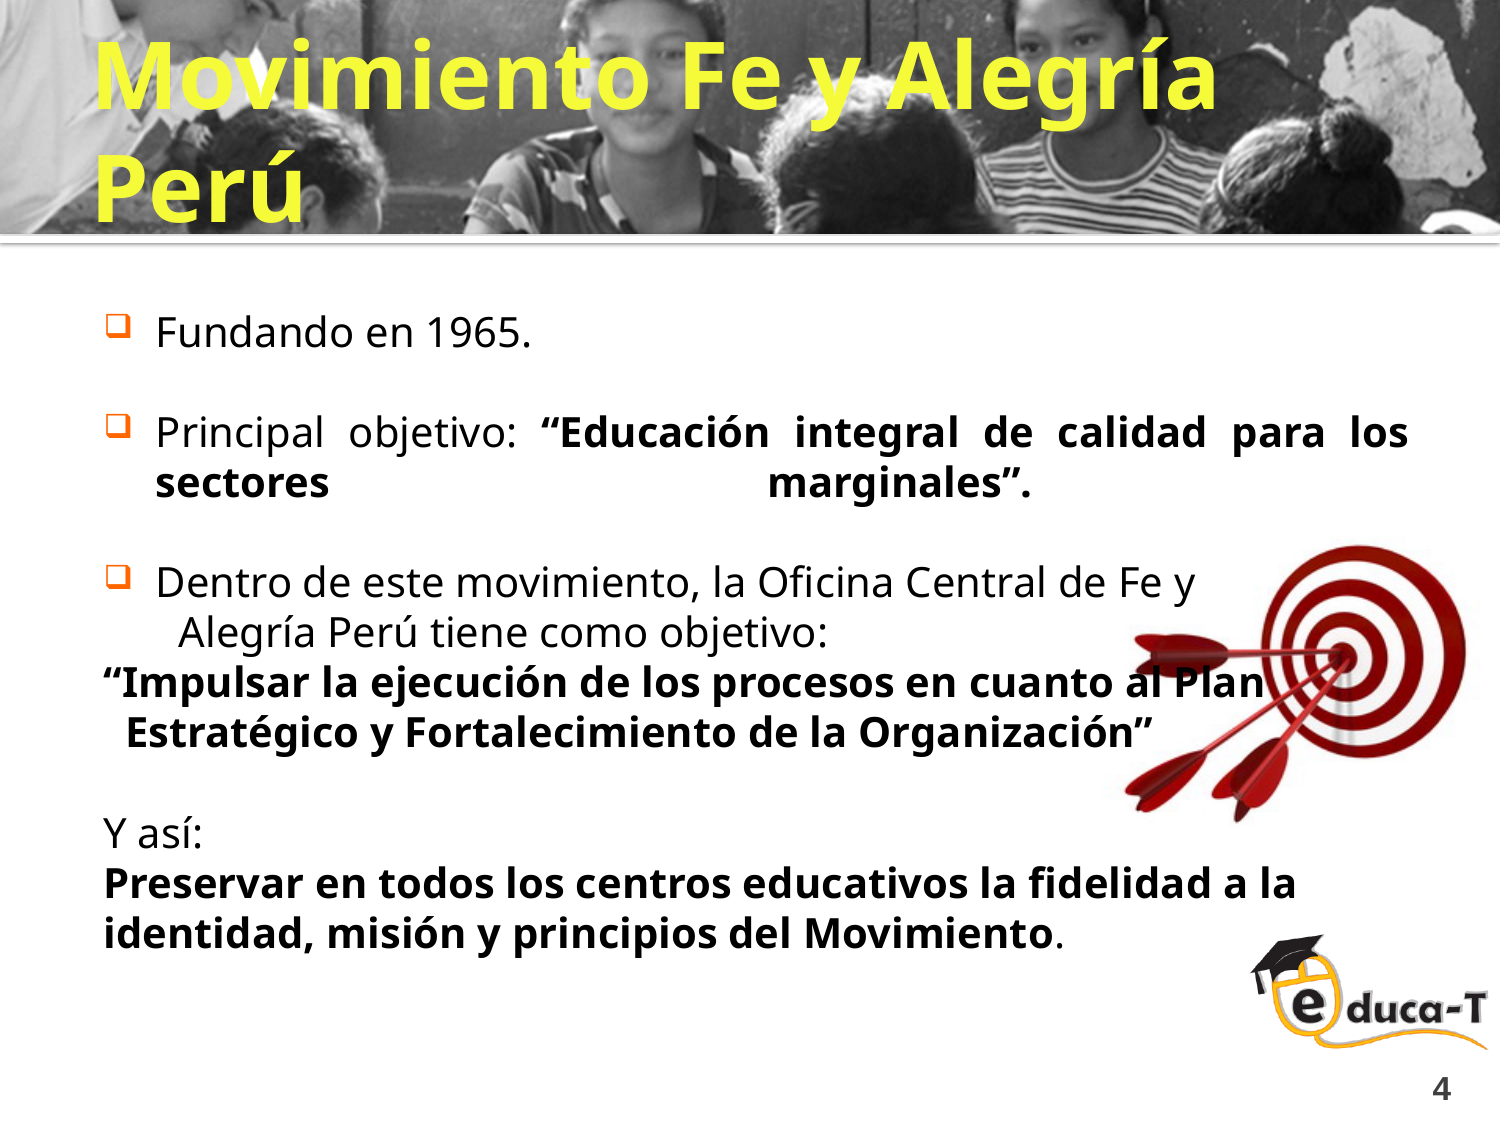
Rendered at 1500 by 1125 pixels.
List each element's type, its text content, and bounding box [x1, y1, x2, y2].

title Movimiento Fe y Alegría Perú [75, 25, 1425, 231]
picture [1249, 925, 1489, 1059]
slide_number 4 [1345, 1062, 1467, 1108]
picture [0, 0, 1500, 234]
picture [1079, 512, 1480, 858]
list Fundando en 1965. Principal objetivo: “Educación integral de calidad para los sectores marginales”. Dentro de este movimiento, la Oficina Central de Fe y Alegría Perú tiene como objetivo: “Impulsar la ejecución de los procesos en cuanto al Plan Estratégico y Fortalecimiento de la Organización” Y así: Preservar en todos los centros educativos la fidelidad a la identidad, misión y principios del Movimiento. [74, 290, 1426, 1051]
